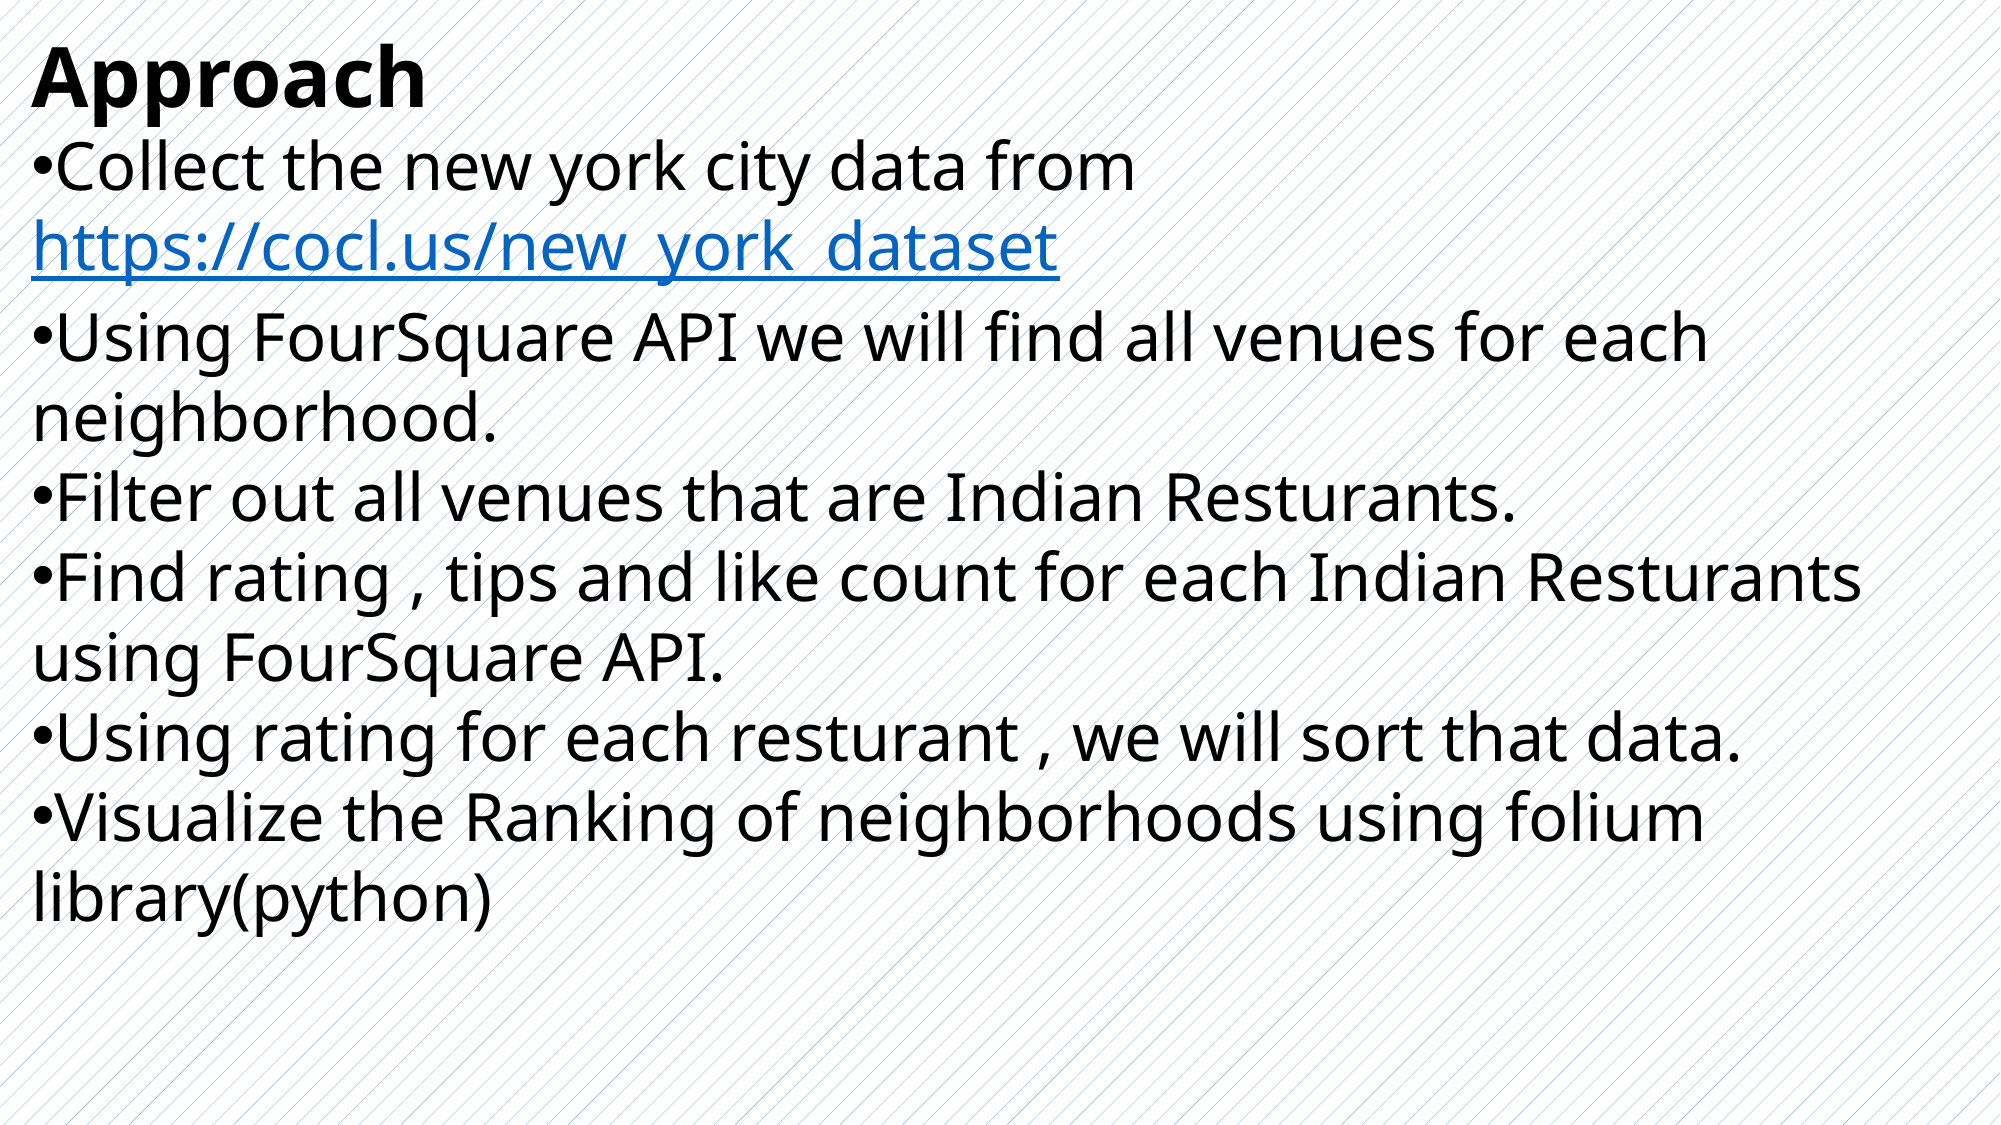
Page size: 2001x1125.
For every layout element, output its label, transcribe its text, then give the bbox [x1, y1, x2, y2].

text_box Approach Collect the new york city data from https://cocl.us/new_york_dataset Using FourSquare API we will find all venues for each neighborhood. Filter out all venues that are Indian Resturants. Find rating , tips and like count for each Indian Resturants using FourSquare API. Using rating for each resturant , we will sort that data. Visualize the Ranking of neighborhoods using folium library(python) [16, 16, 1967, 942]
